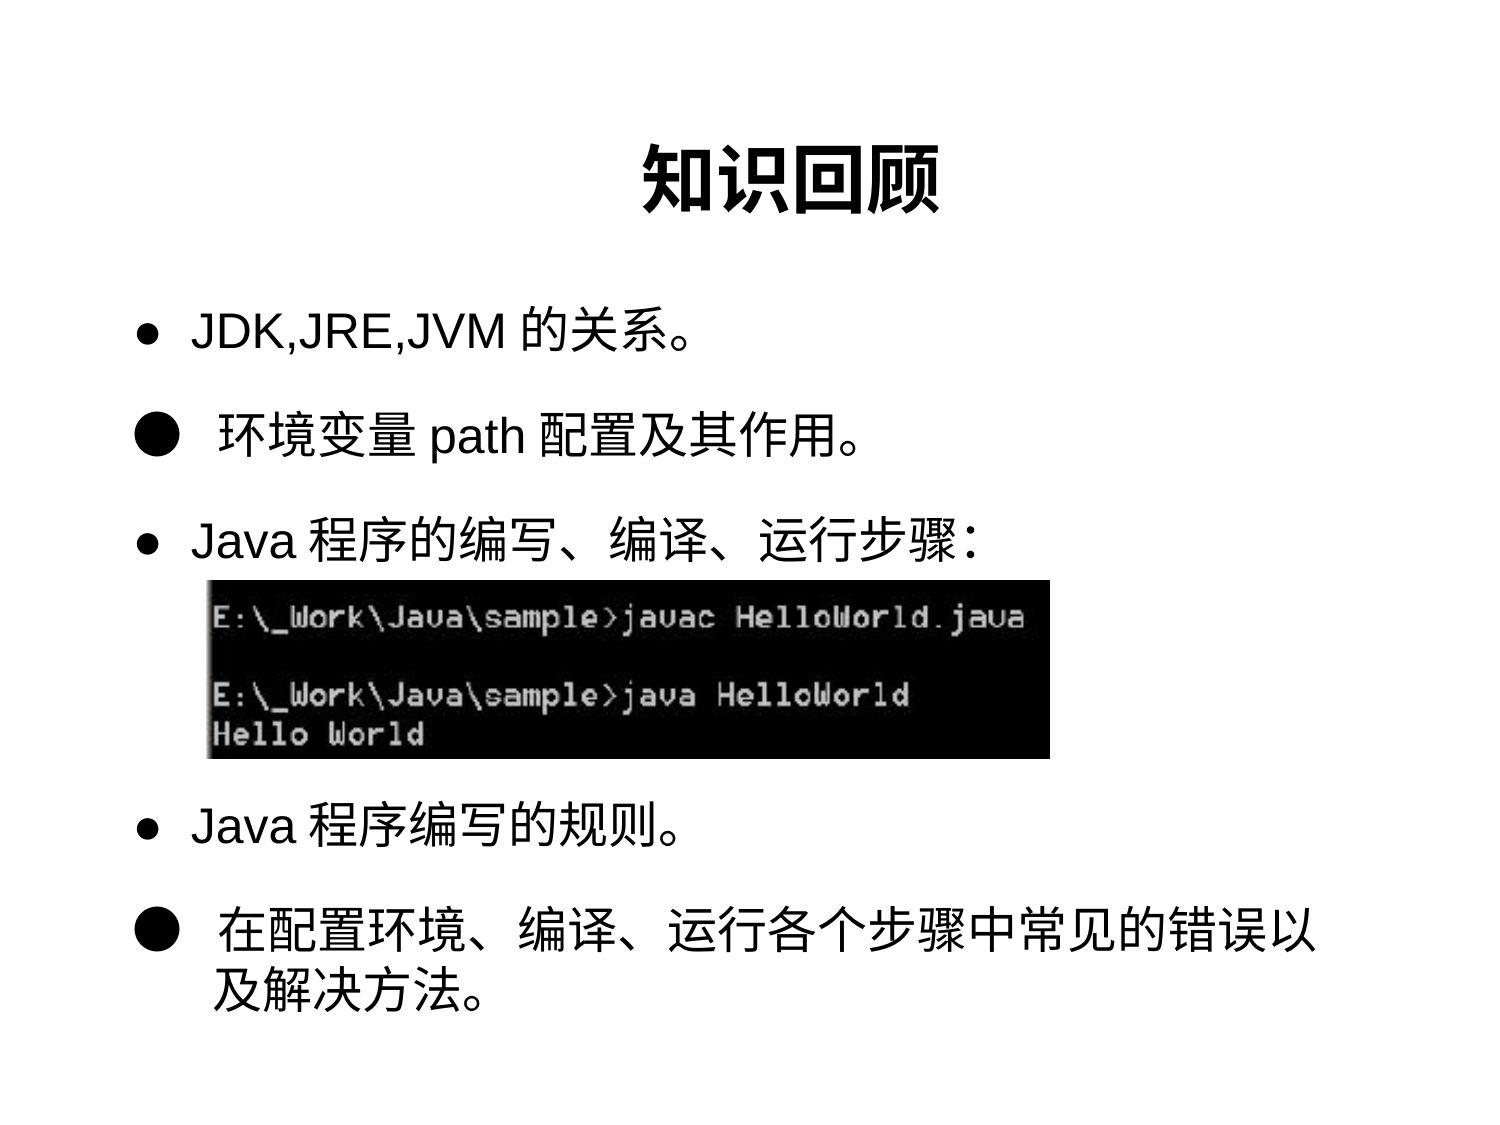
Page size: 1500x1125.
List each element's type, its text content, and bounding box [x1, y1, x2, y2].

text_box ● JDK,JRE,JVM的关系。 ● 环境变量path配置及其作用。 ● Java程序的编写、编译、运行步骤： ● Java程序编写的规则。 ● 在配置环境、编译、运行各个步骤中常见的错误以 及解决方法。 [117, 290, 1359, 1026]
text_box 知识回顾 [513, 125, 1069, 231]
picture [206, 580, 1050, 759]
